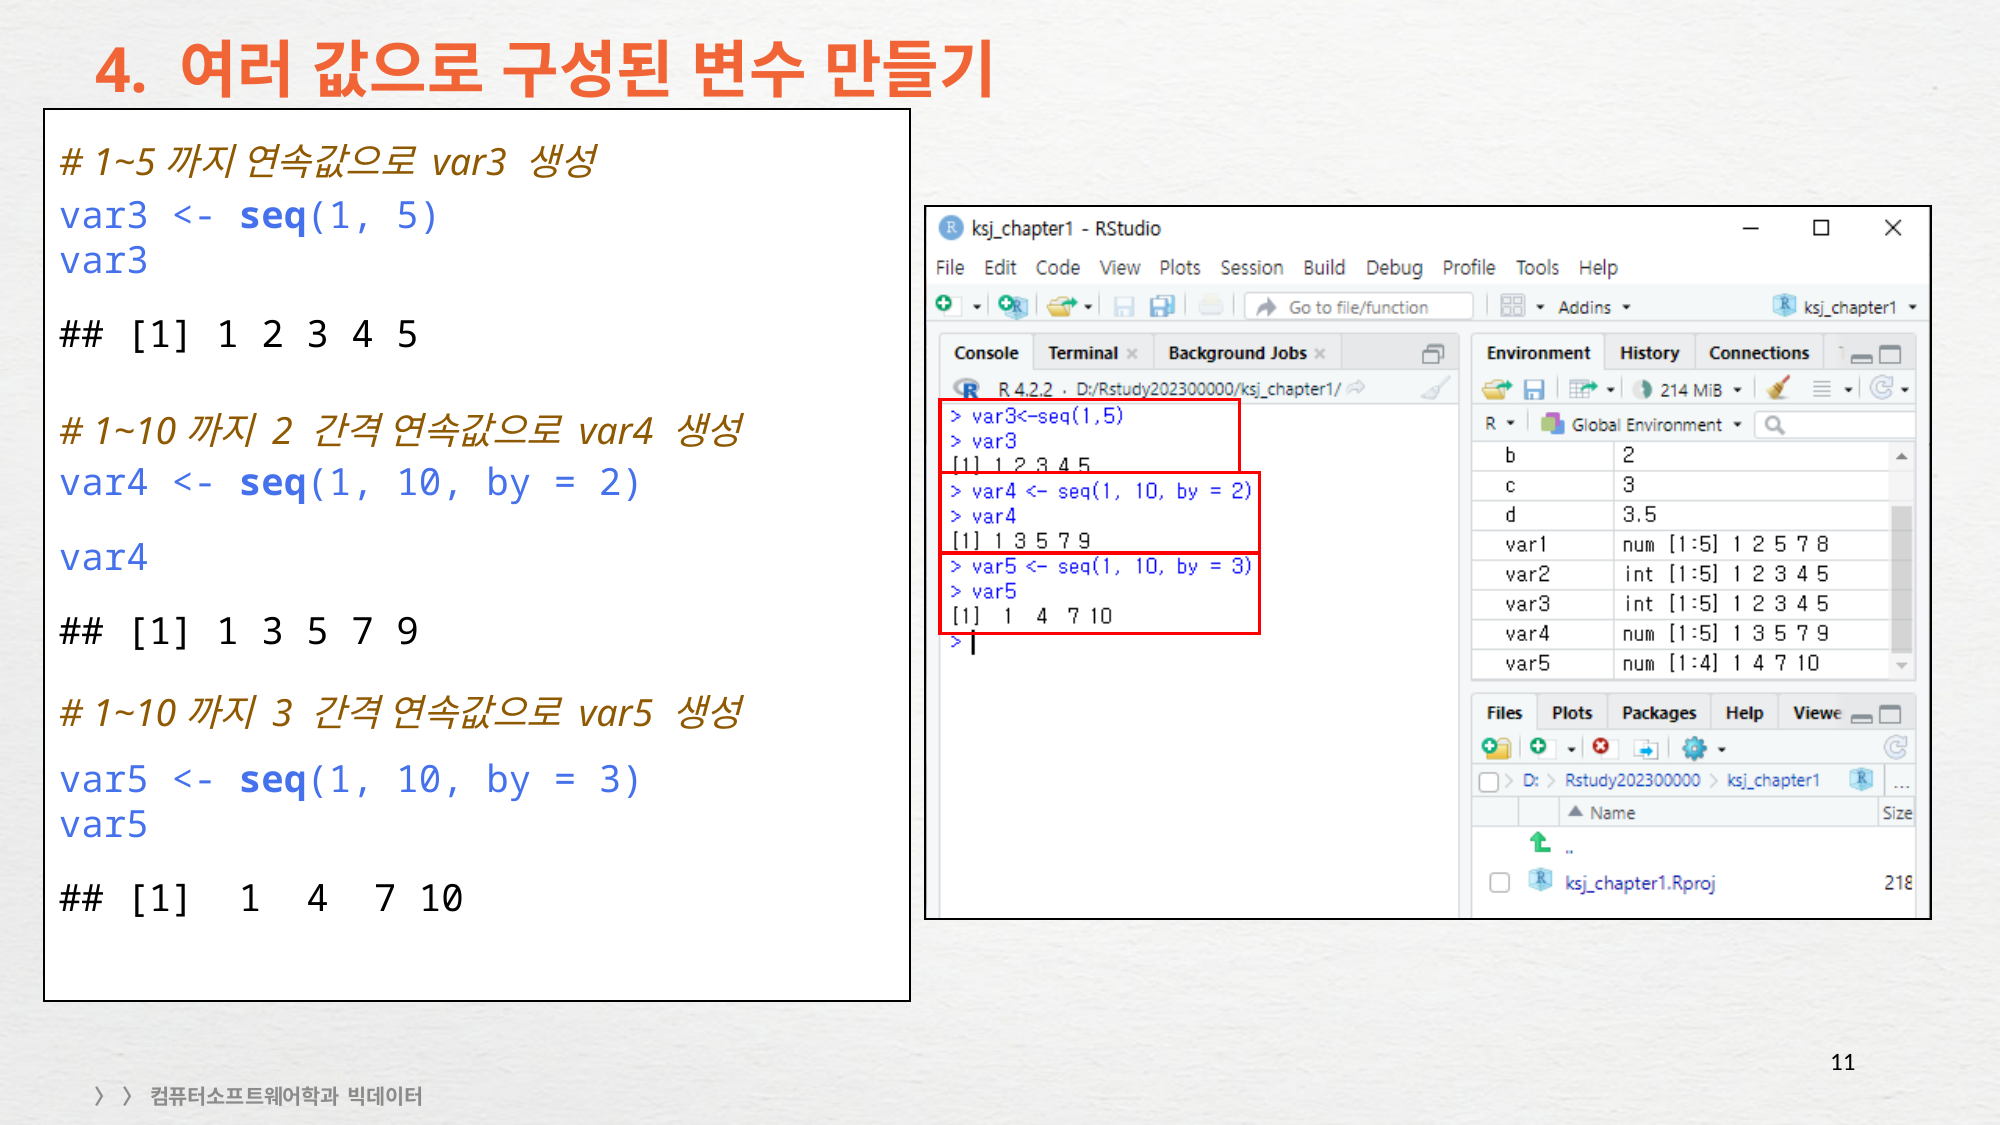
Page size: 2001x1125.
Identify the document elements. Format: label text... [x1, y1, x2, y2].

slide_number 11 [1805, 1029, 1871, 1090]
text_box # 1~10까지 3 간격 연속값으로 var5 생성 [44, 681, 867, 741]
text_box var3 <- seq(1, 5) var3 ## [1] 1 2 3 4 5 var4 <- seq(1, 10, by = 2) var4 ## [1] 1 3 5 7 9 var5 <- seq(1, 10, by = 3) var5 ## [1] 1 4 7 10 [43, 108, 911, 1002]
footer 〉 〉 컴퓨터소프트웨어학과 빅데이터 [79, 1078, 755, 1114]
title 4. 여러 값으로 구성된 변수 만들기 [79, 17, 1931, 128]
text_box # 1~5까지 연속값으로 var3 생성 [44, 130, 842, 191]
text_box # 1~10까지 2 간격 연속값으로 var4 생성 [44, 399, 875, 460]
picture [0, 0, 2000, 1125]
